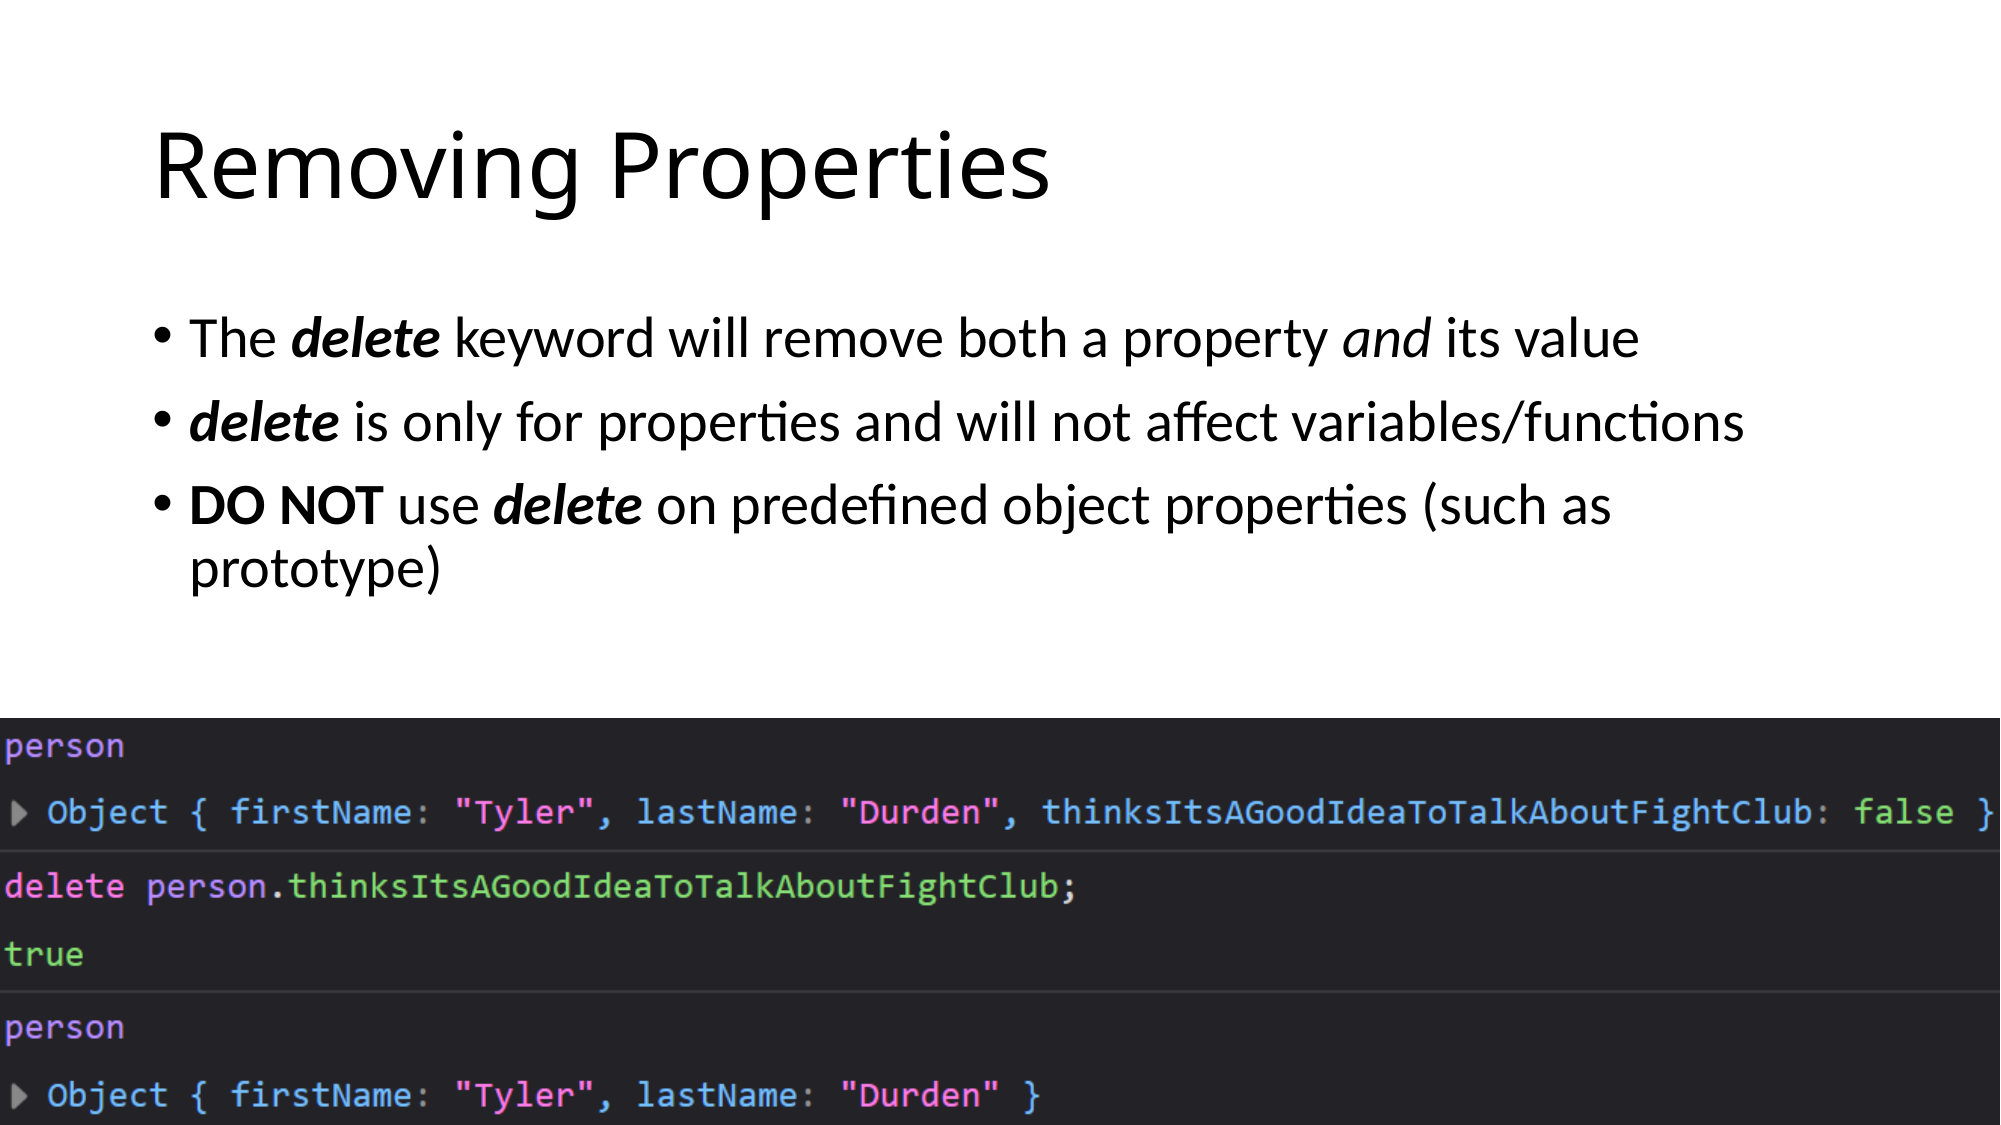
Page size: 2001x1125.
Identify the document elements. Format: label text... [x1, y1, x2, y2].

list The delete keyword will remove both a property and its value delete is only for properties and will not affect variables/functions DO NOT use delete on predefined object properties (such as prototype) [137, 299, 1863, 718]
title Removing Properties [137, 59, 1863, 278]
picture [0, 718, 2000, 1125]
